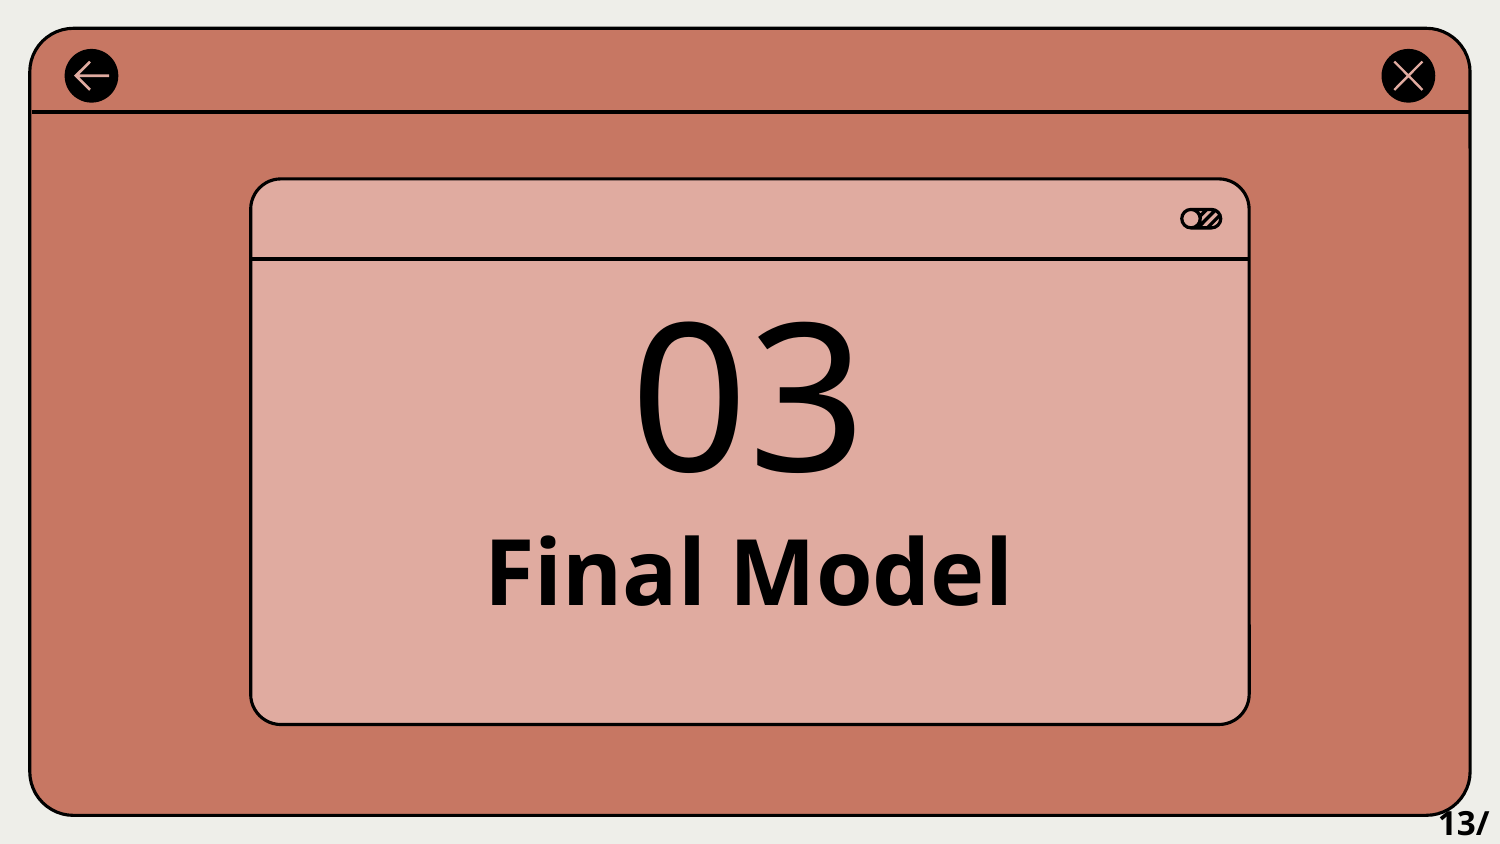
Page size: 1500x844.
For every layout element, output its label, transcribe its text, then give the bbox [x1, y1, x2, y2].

title Final Model [249, 518, 1249, 636]
title 03 [249, 296, 1249, 482]
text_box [64, 48, 119, 103]
text_box 13/17 [1413, 794, 1500, 844]
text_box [1381, 48, 1436, 103]
text_box [1180, 207, 1223, 230]
